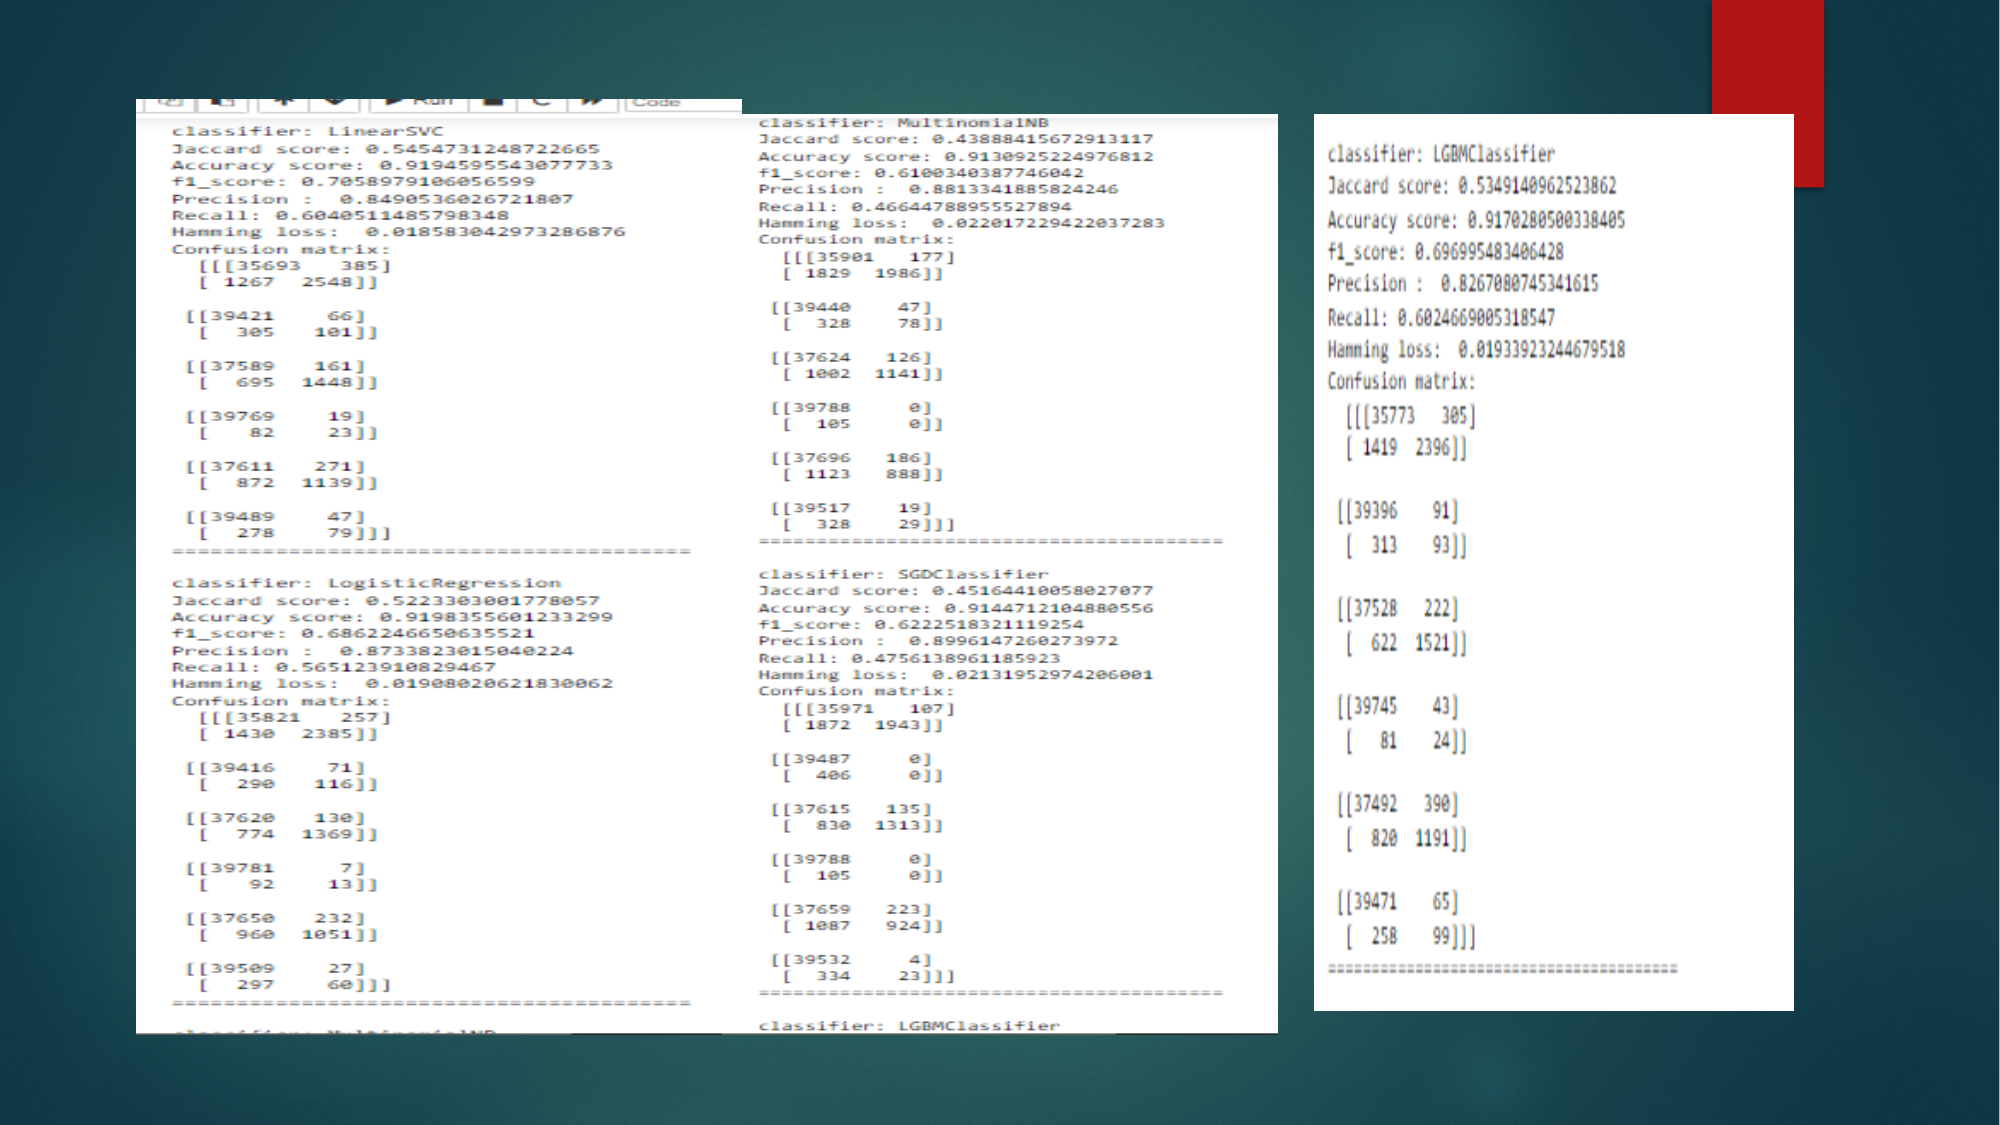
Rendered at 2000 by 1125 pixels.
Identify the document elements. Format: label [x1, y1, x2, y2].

picture [0, 99, 1278, 1125]
picture [1311, 0, 1794, 1125]
